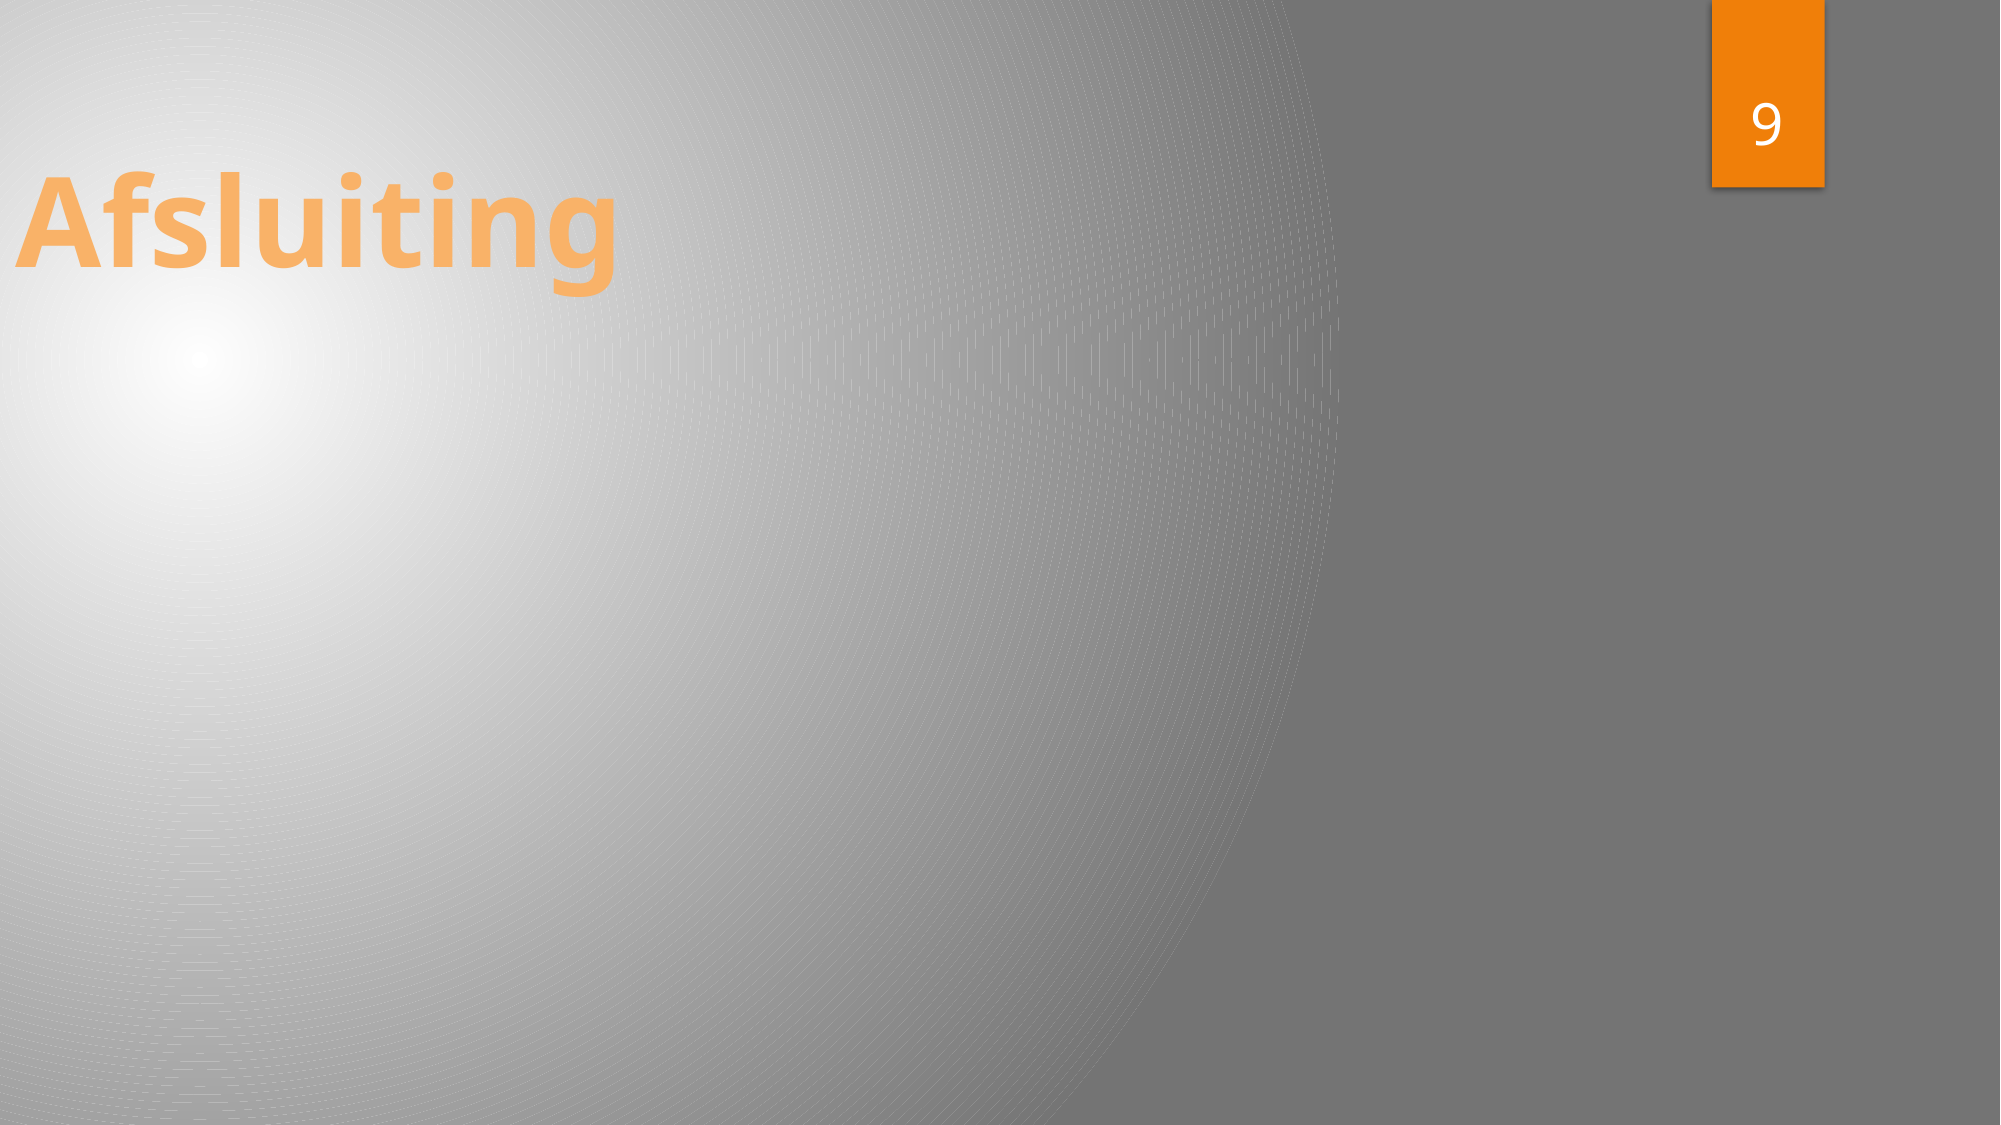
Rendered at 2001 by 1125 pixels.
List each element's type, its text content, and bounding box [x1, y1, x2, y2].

title Afsluiting [0, 159, 1438, 276]
slide_number 9 [1698, 48, 1836, 175]
